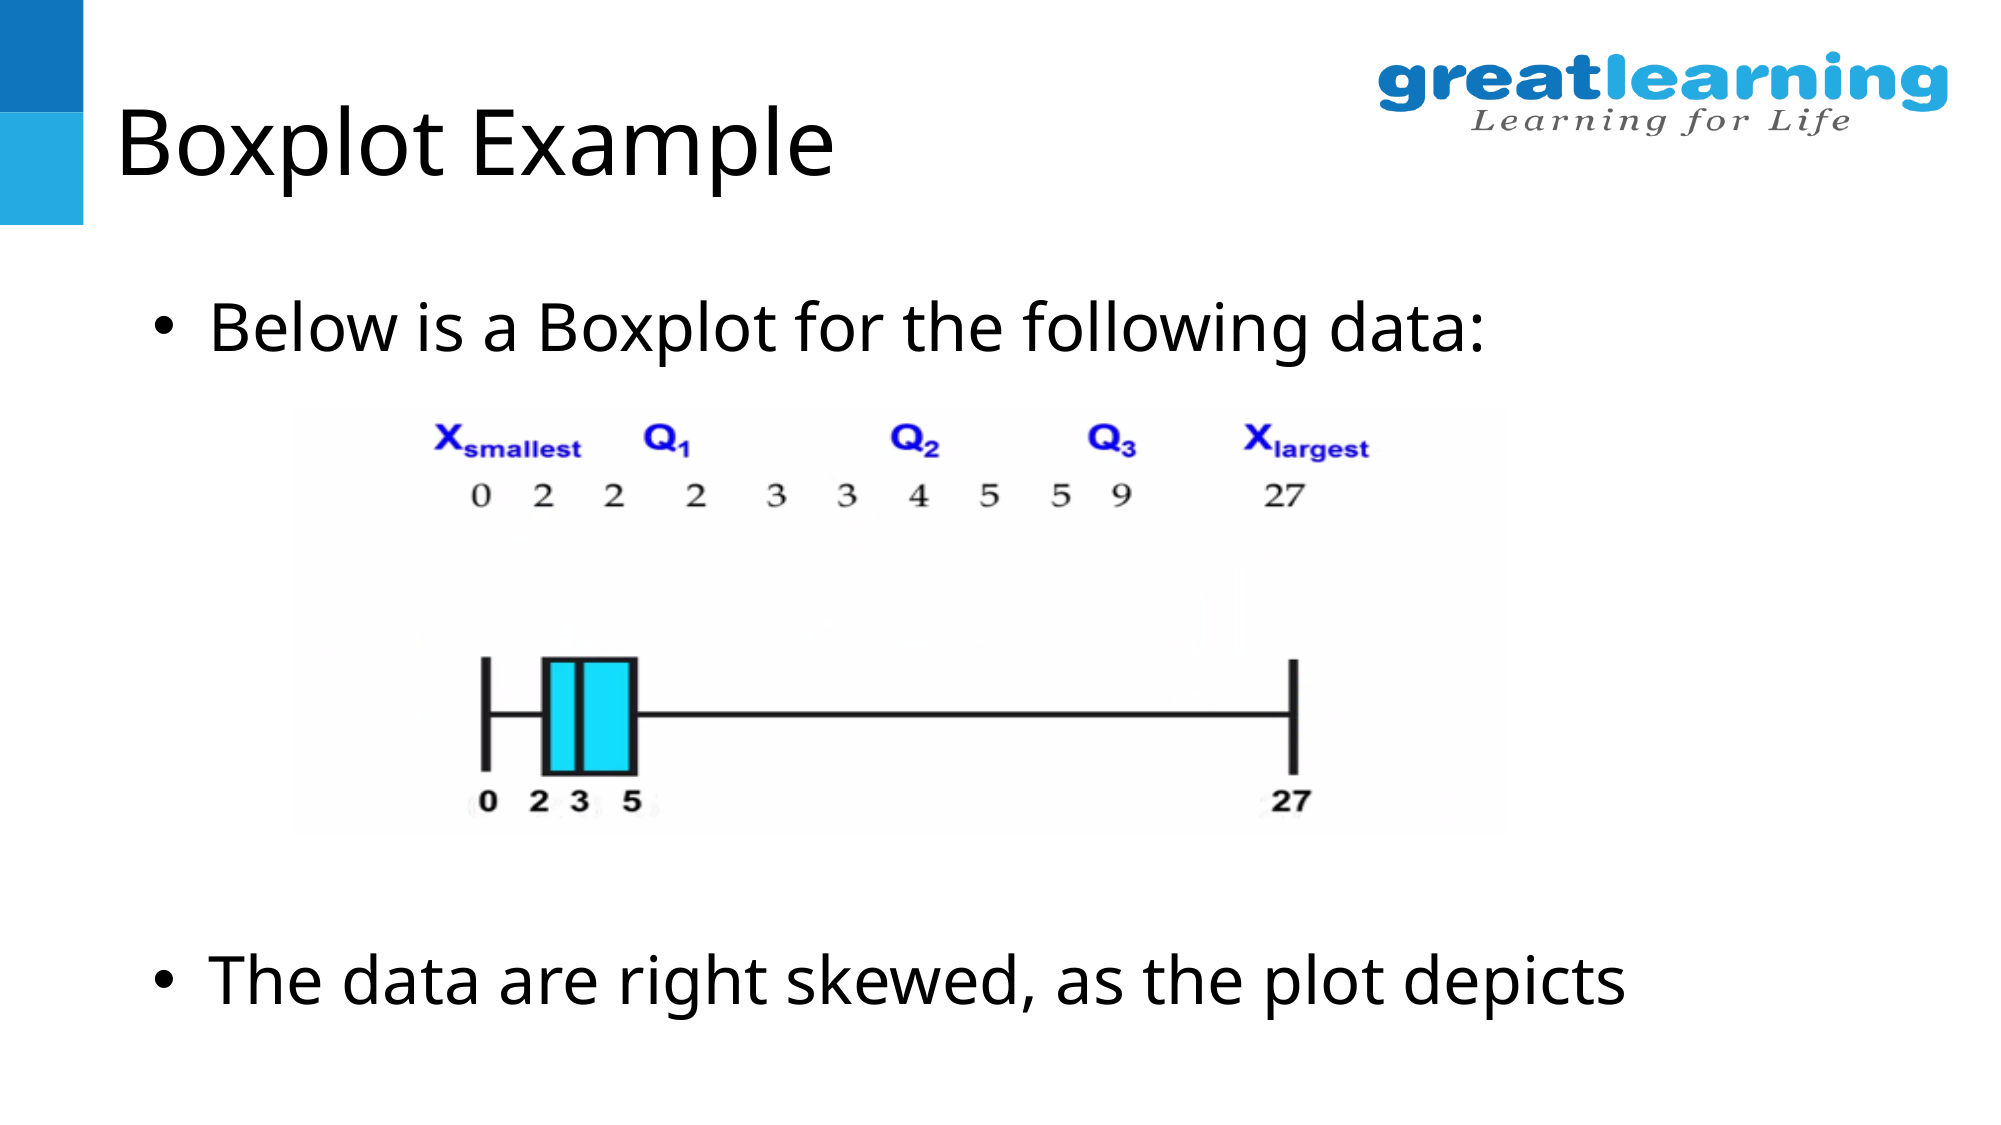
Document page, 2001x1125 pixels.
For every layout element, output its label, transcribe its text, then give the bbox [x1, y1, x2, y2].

title Boxplot Example [99, 45, 1900, 233]
picture [1900, 49, 1950, 138]
picture [291, 408, 1509, 836]
list Below is a Boxplot for the following data: The data are right skewed, as the plot depicts [137, 277, 1863, 1053]
